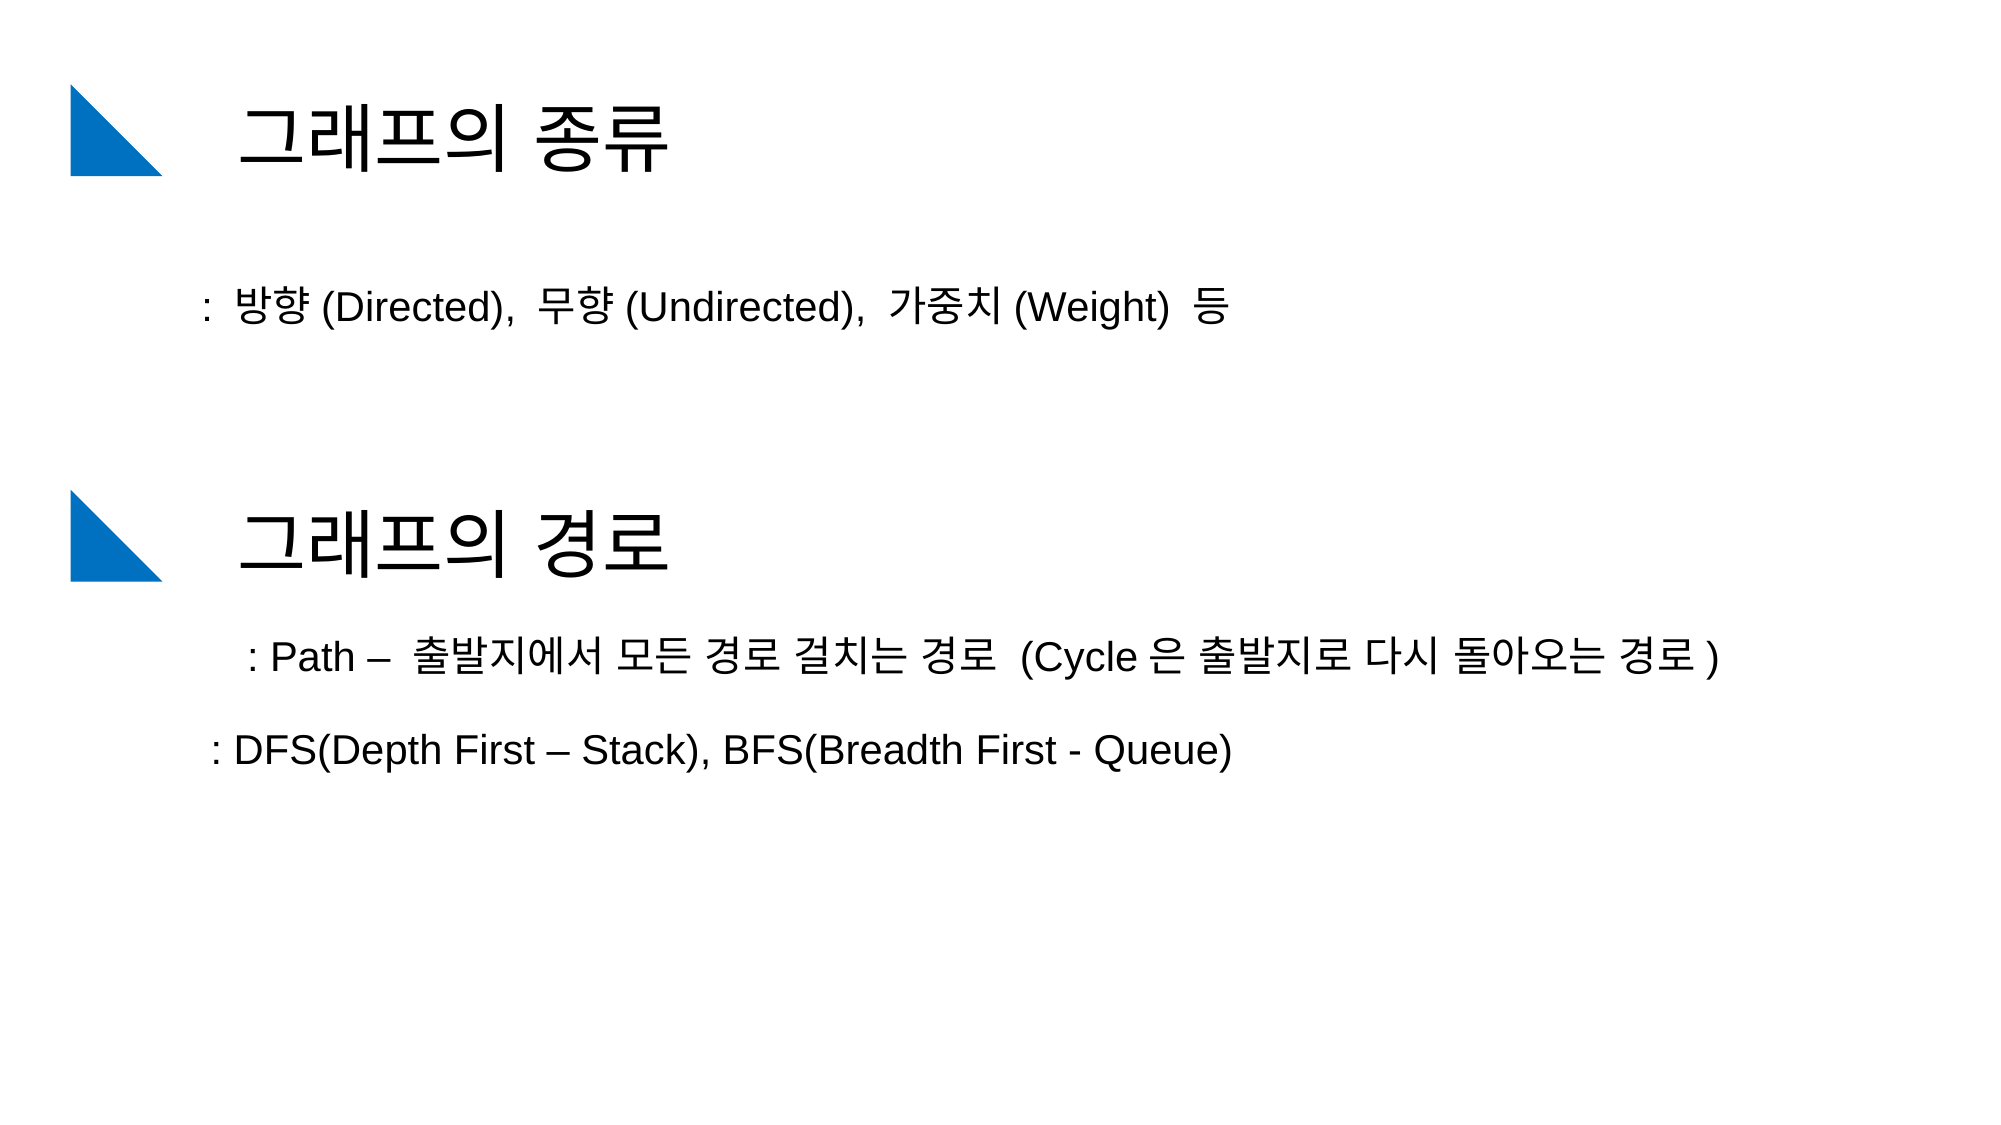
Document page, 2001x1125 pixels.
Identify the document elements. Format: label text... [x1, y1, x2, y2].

text_box : DFS(Depth First – Stack), BFS(Breadth First - Queue) [195, 715, 1249, 780]
text_box 그래프의 종류 [222, 84, 1003, 189]
text_box [69, 81, 166, 178]
text_box 그래프의 경로 [222, 489, 1003, 595]
text_box : Path – 출발지에서 모든 경로 걸치는 경로 (Cycle은 출발지로 다시 돌아오는 경로) [232, 622, 1735, 688]
text_box : 방향(Directed), 무향(Undirected), 가중치(Weight) 등 [186, 272, 1246, 337]
text_box [69, 487, 166, 583]
